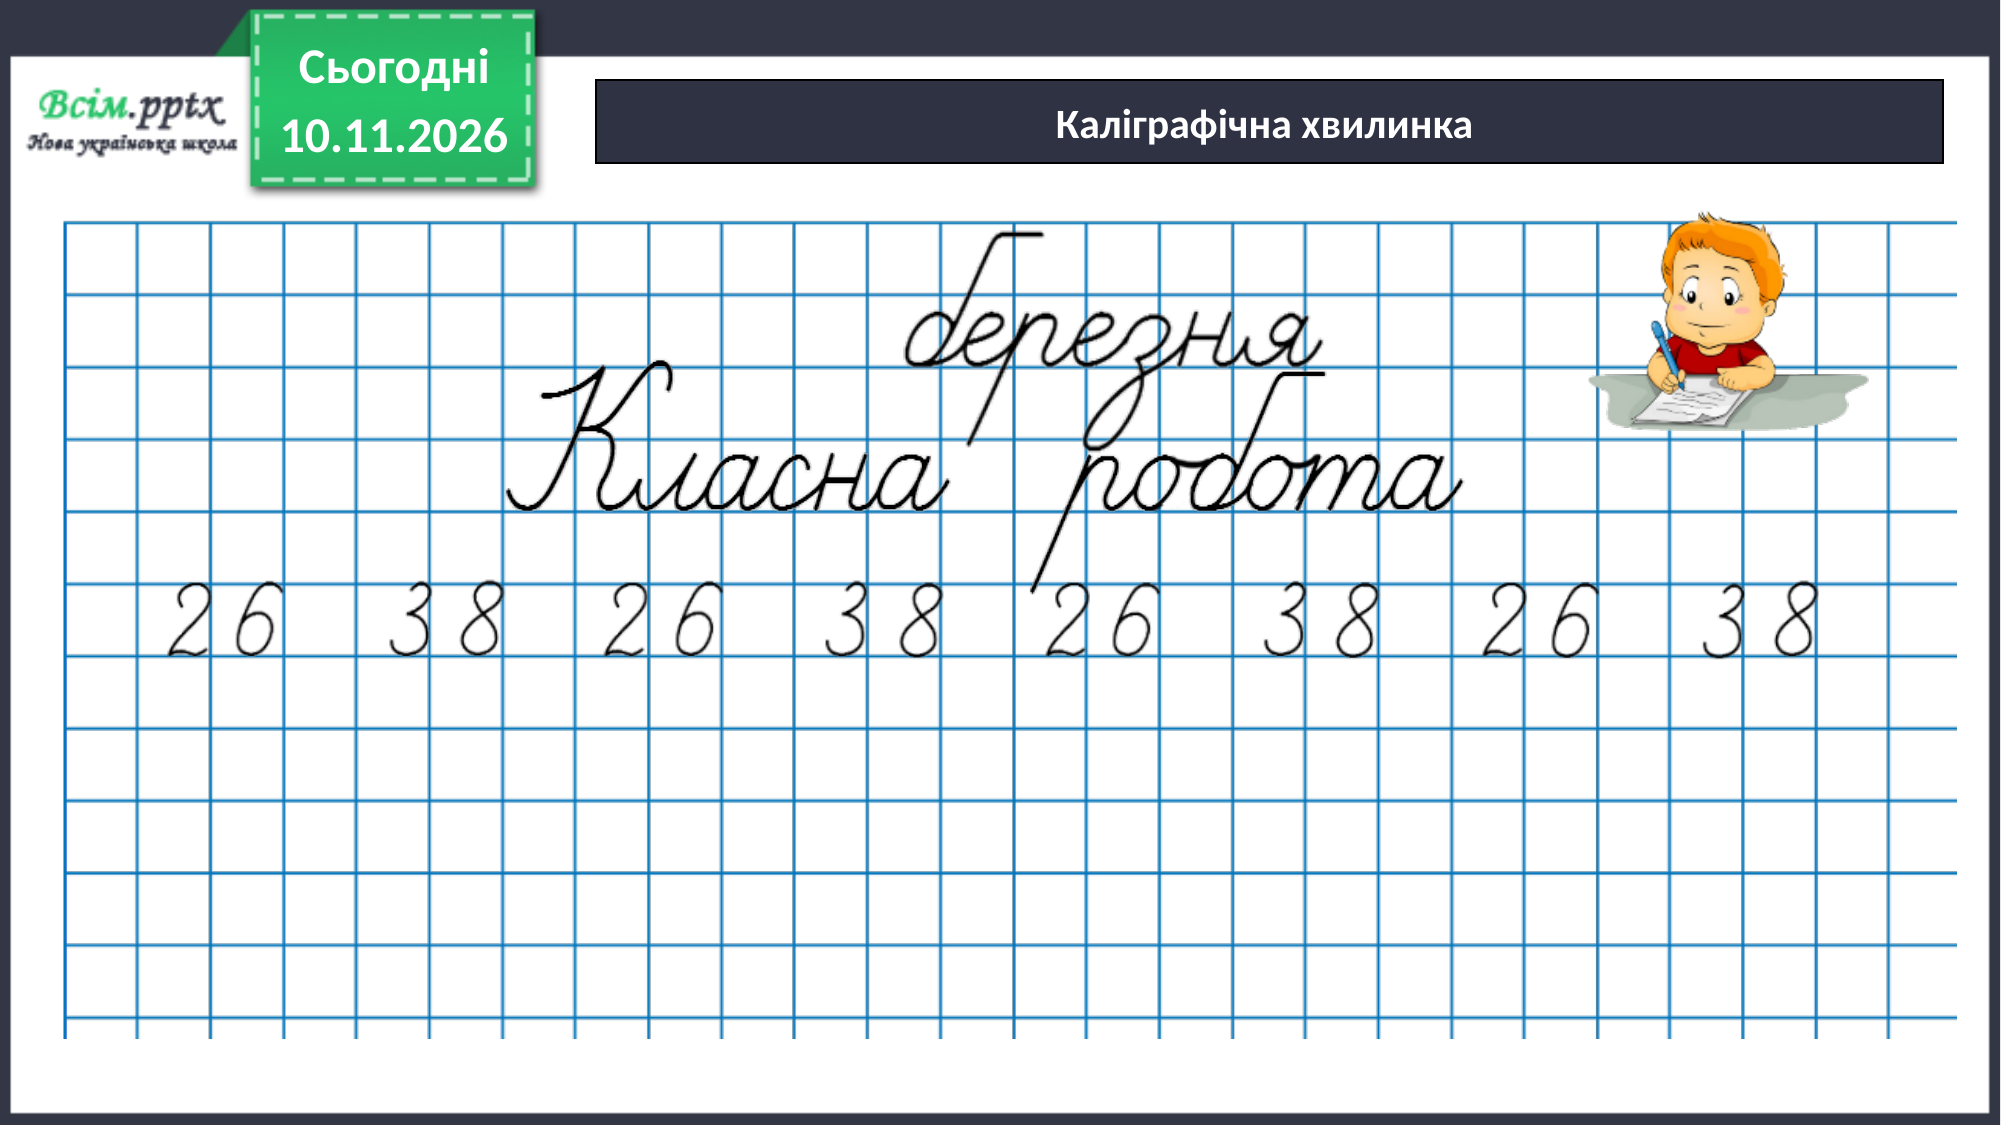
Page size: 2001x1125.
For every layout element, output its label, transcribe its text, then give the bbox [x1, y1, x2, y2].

text_box Каліграфічна хвилинка [595, 79, 1944, 164]
text_box 07.04.2022 [263, 101, 524, 164]
picture [0, 0, 2001, 1125]
text_box Сьогодні [284, 26, 535, 101]
